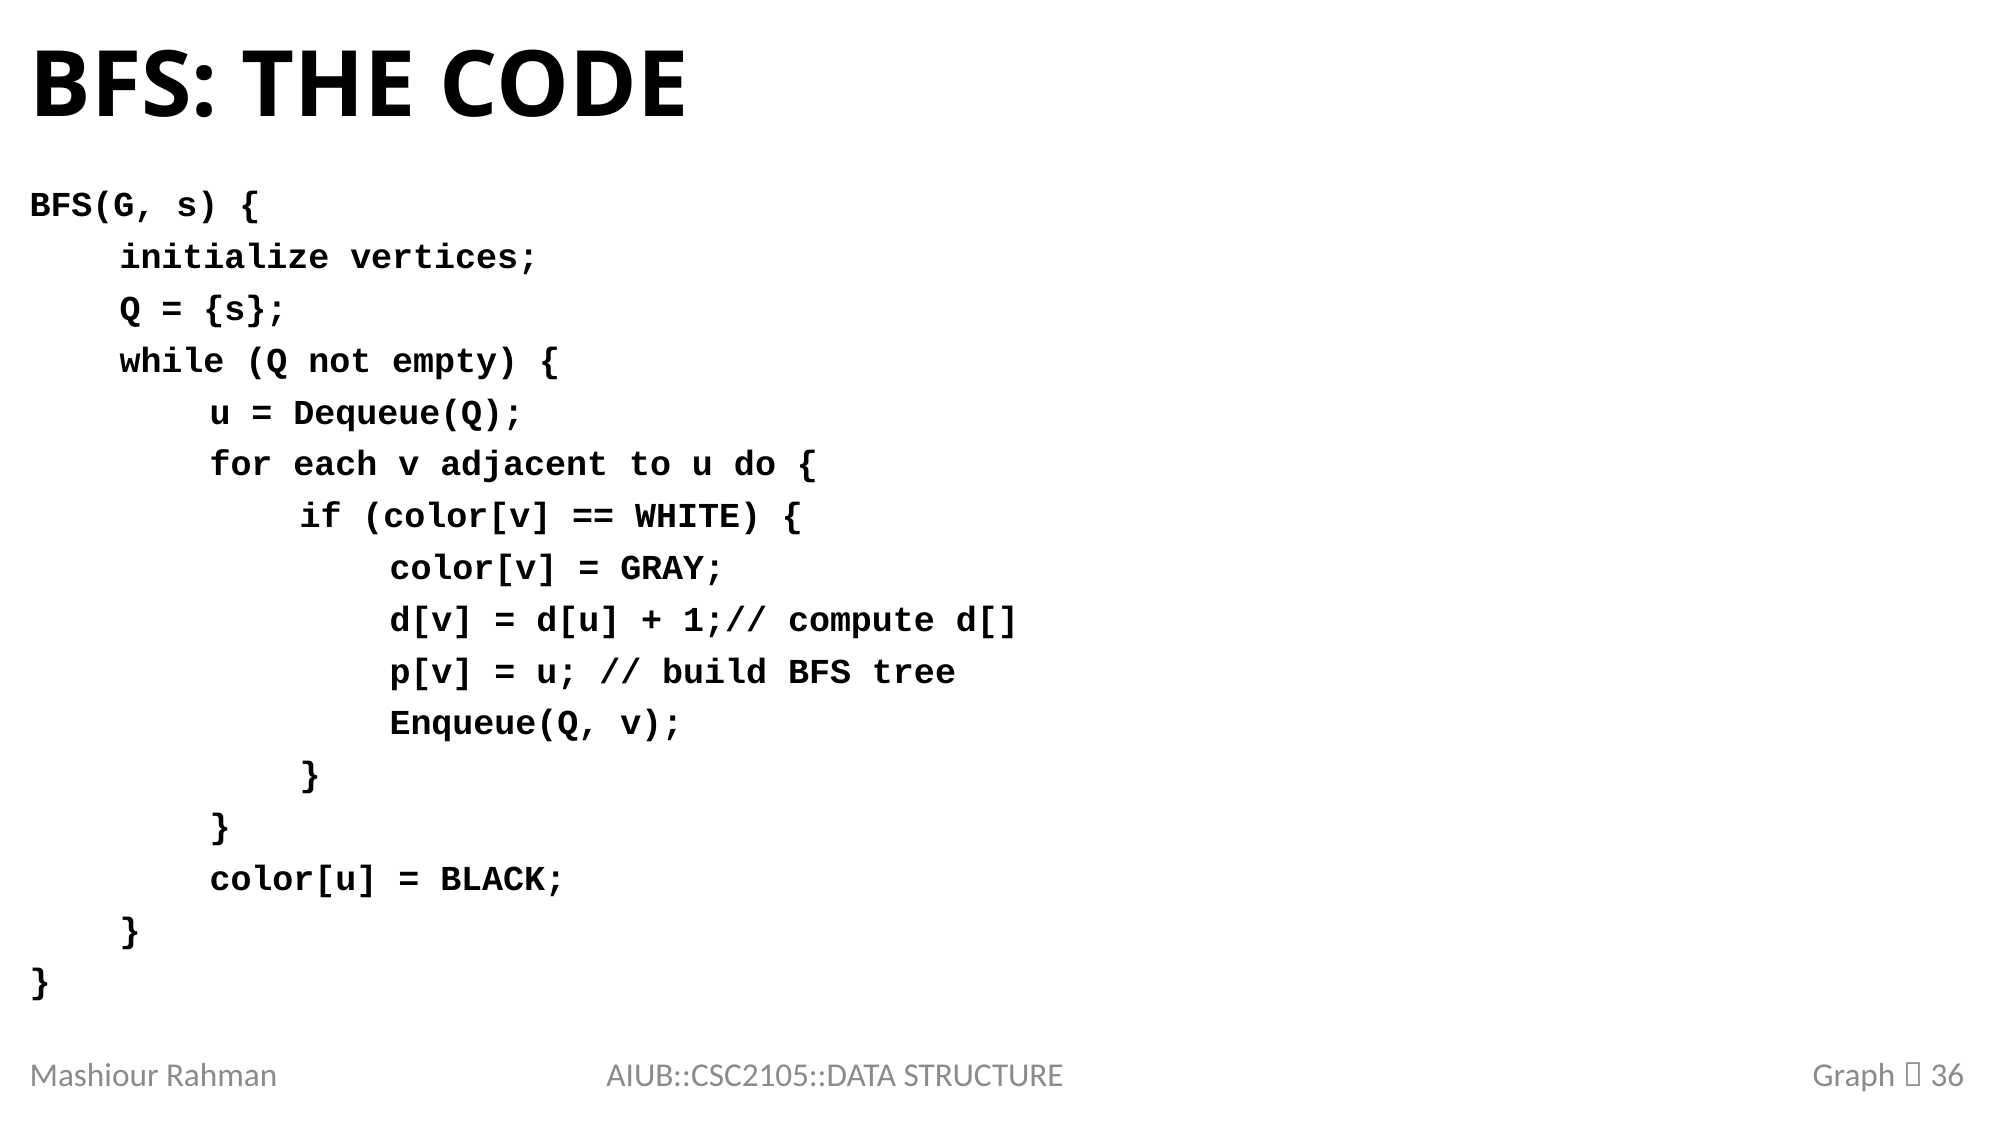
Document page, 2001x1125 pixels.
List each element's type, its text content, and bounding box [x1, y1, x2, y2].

footer AIUB::CSC2105::DATA STRUCTURE [583, 1042, 1088, 1103]
slide_number Graph  36 [1156, 1042, 1980, 1103]
slide_number Mashiour Rahman [14, 1042, 377, 1103]
title BFS: The Code [14, 16, 1980, 159]
list BFS(G, s) { initialize vertices; Q = {s}; while (Q not empty) { u = Dequeue(Q); for each v adjacent to u do { if (color[v] == WHITE) { color[v] = GRAY; d[v] = d[u] + 1;// compute d[] p[v] = u; // build BFS tree Enqueue(Q, v); } } color[u] = BLACK; } } [14, 174, 1980, 1023]
